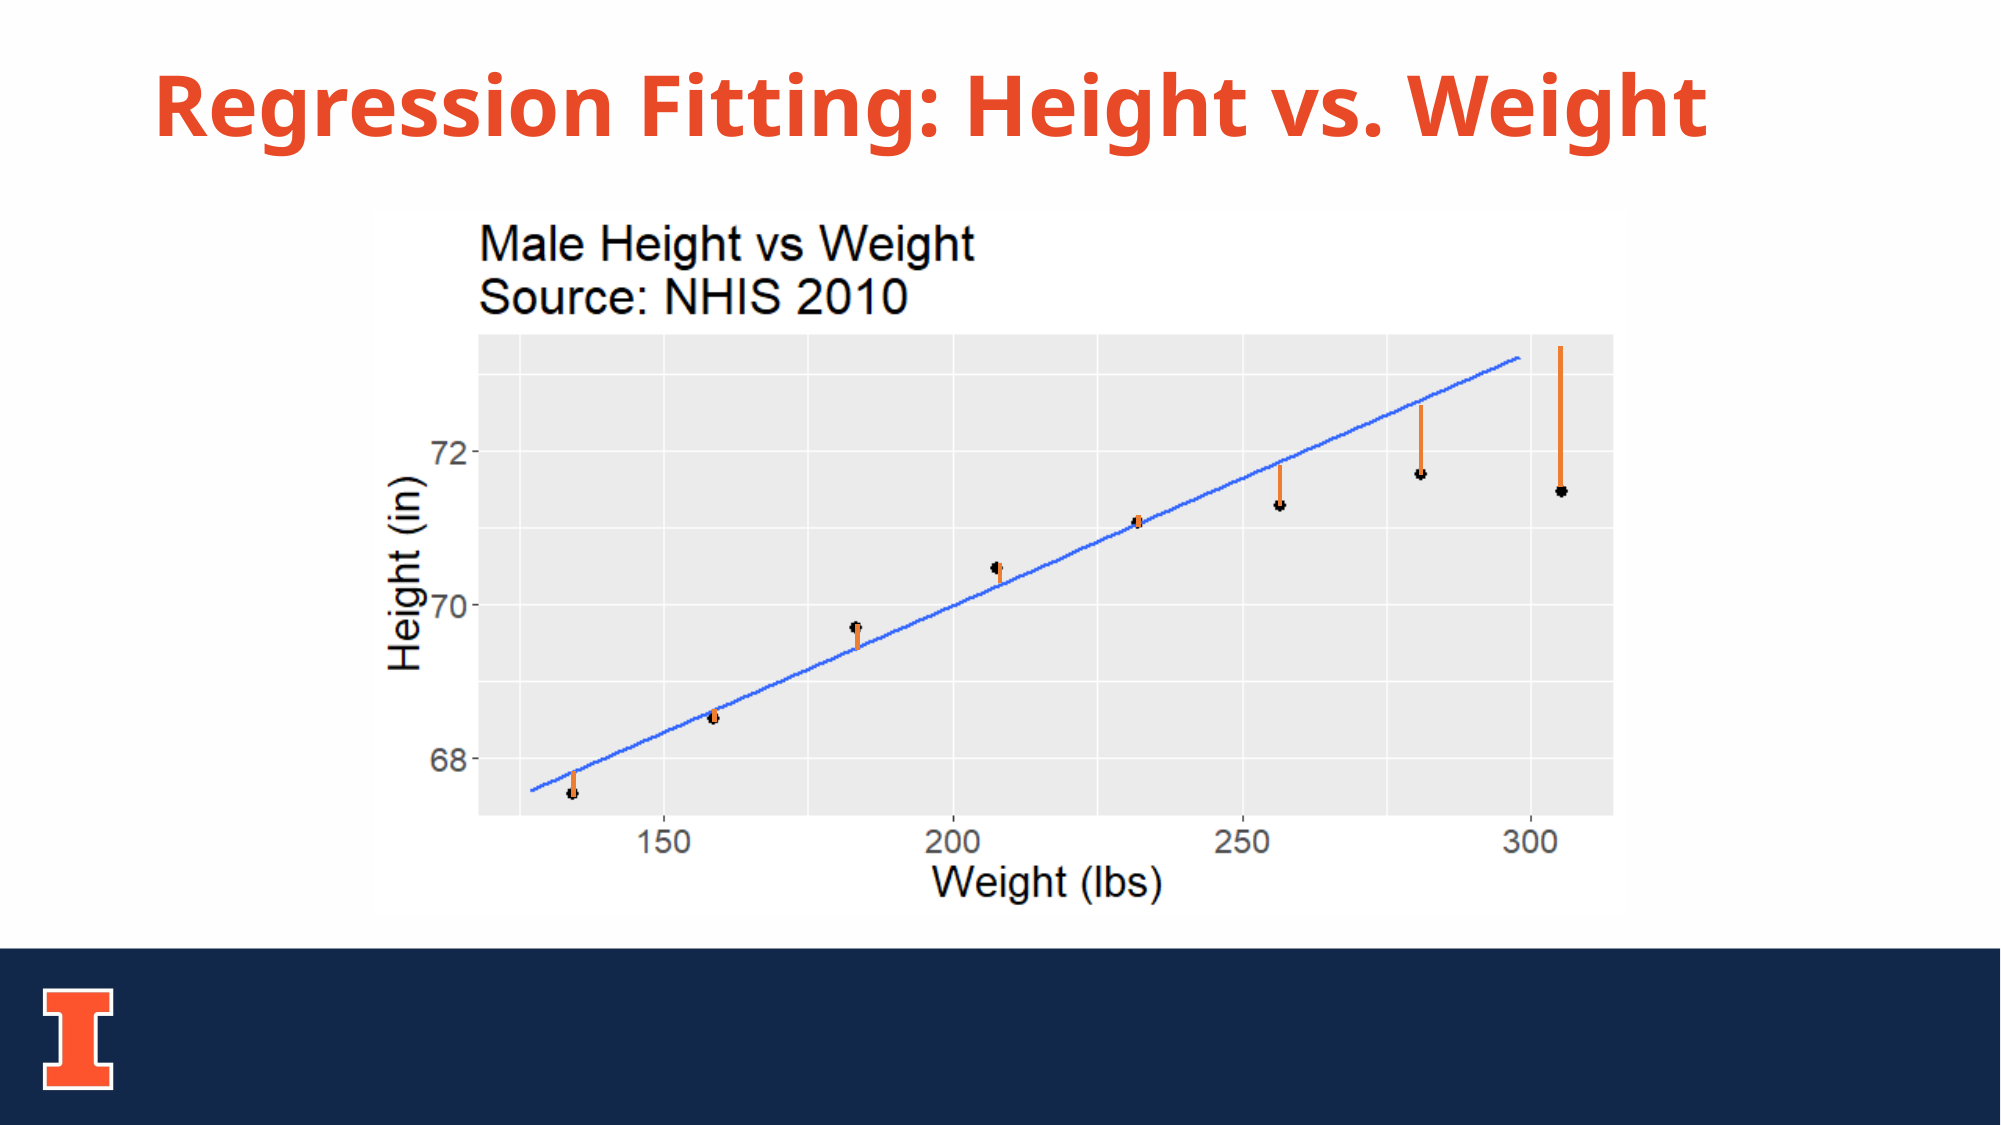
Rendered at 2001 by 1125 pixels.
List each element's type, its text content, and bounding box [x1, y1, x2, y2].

picture [0, 0, 2001, 1125]
title Regression Fitting: Height vs. Weight [137, 56, 1863, 163]
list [374, 211, 1626, 916]
